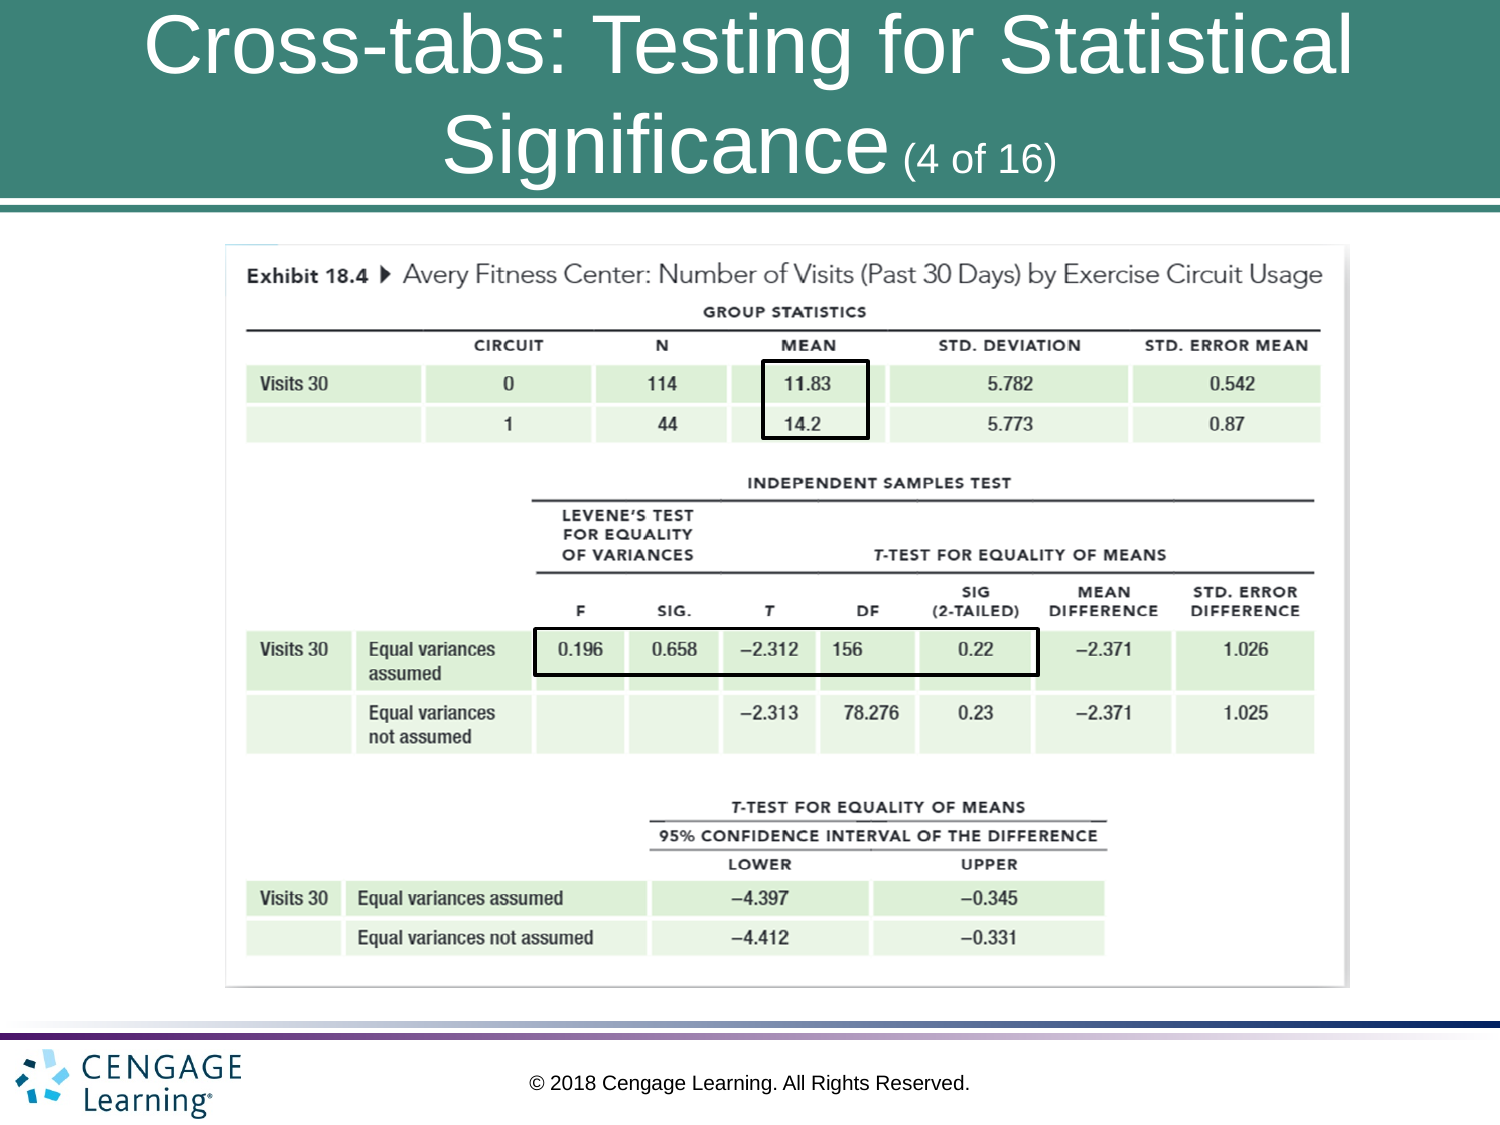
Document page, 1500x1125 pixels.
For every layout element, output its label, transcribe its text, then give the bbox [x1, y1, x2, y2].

picture [15, 1049, 241, 1119]
title Cross-tabs: Testing for Statistical Significance (4 of 16) [37, 0, 1463, 181]
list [224, 244, 1351, 988]
